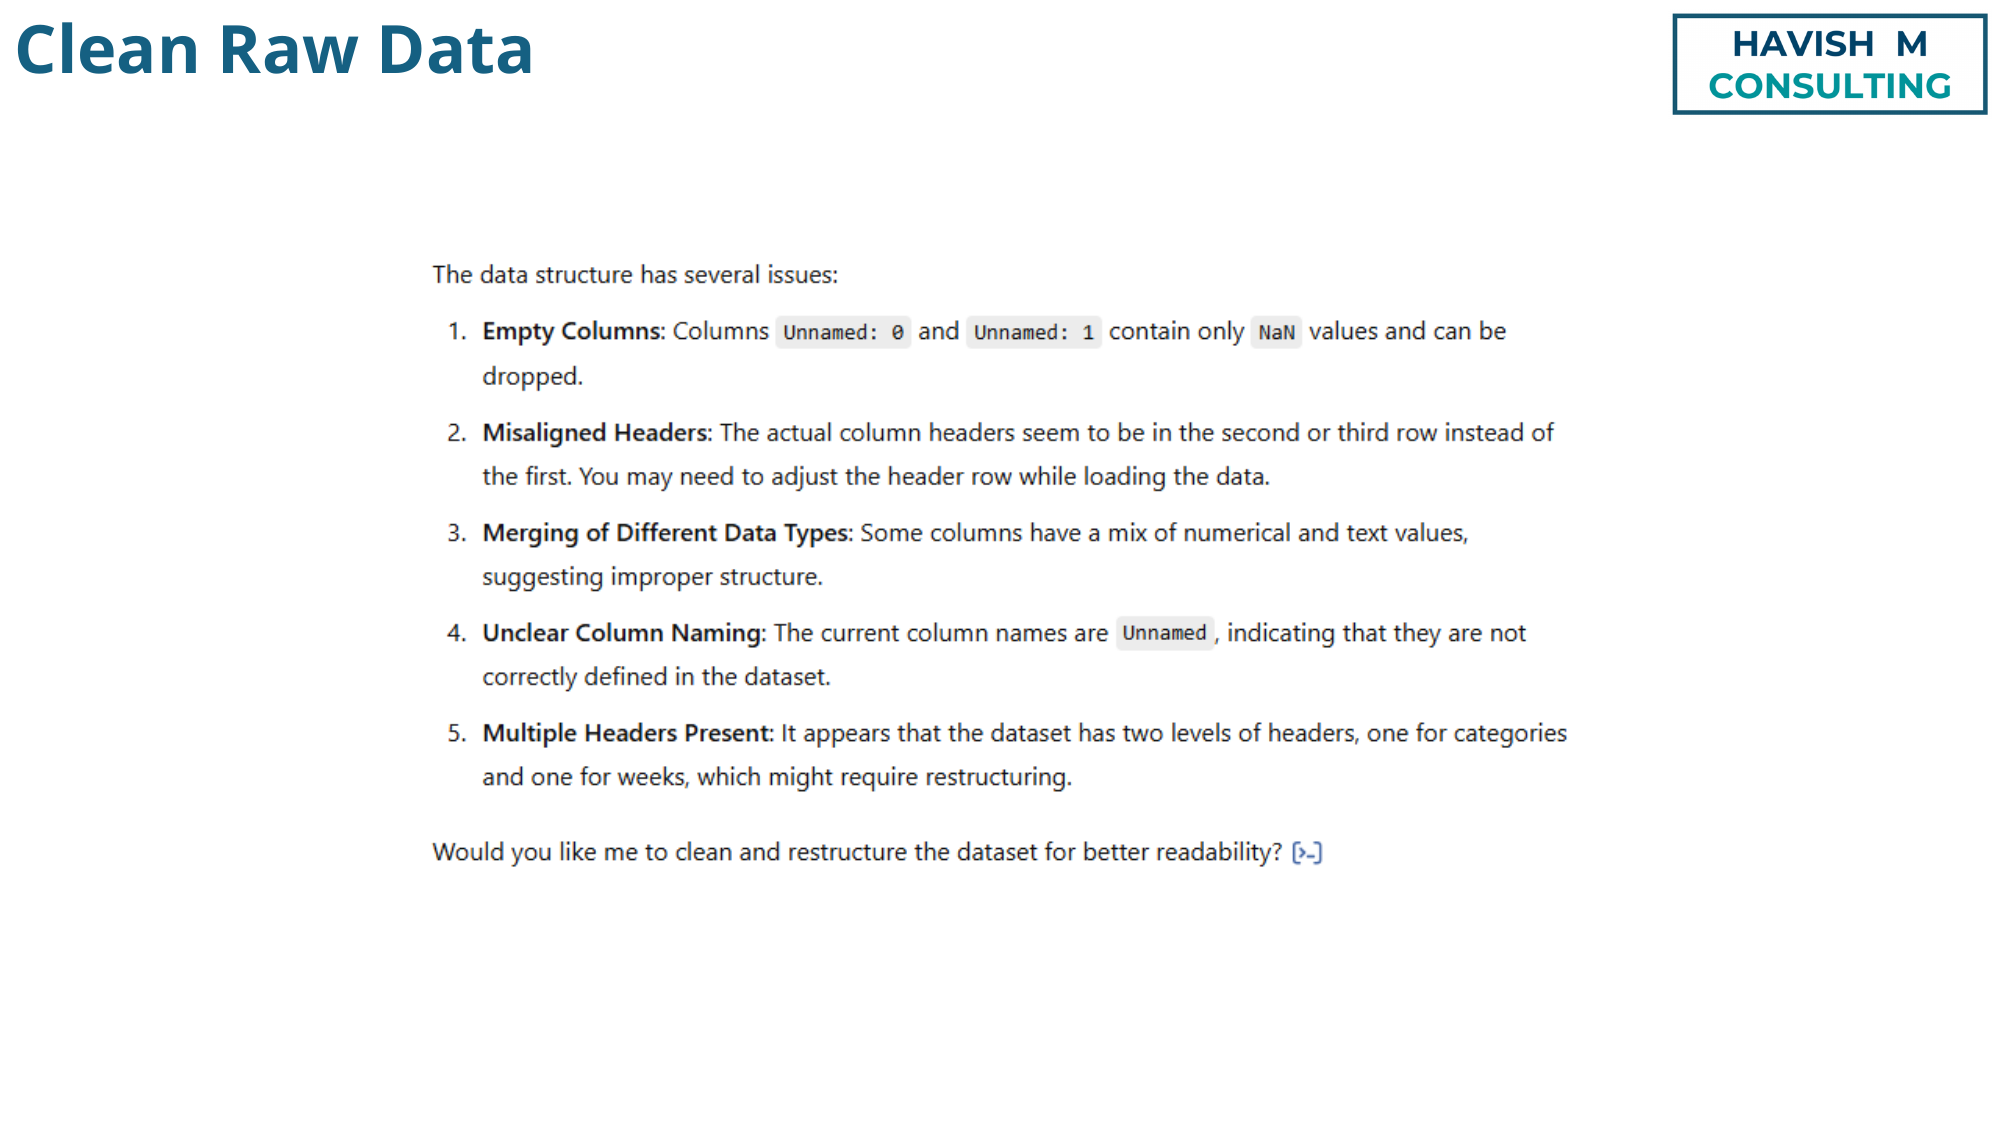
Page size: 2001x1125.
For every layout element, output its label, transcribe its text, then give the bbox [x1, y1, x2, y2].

picture [398, 240, 1602, 885]
text_box Clean Raw Data [0, 0, 1540, 105]
picture [1668, 9, 1992, 119]
